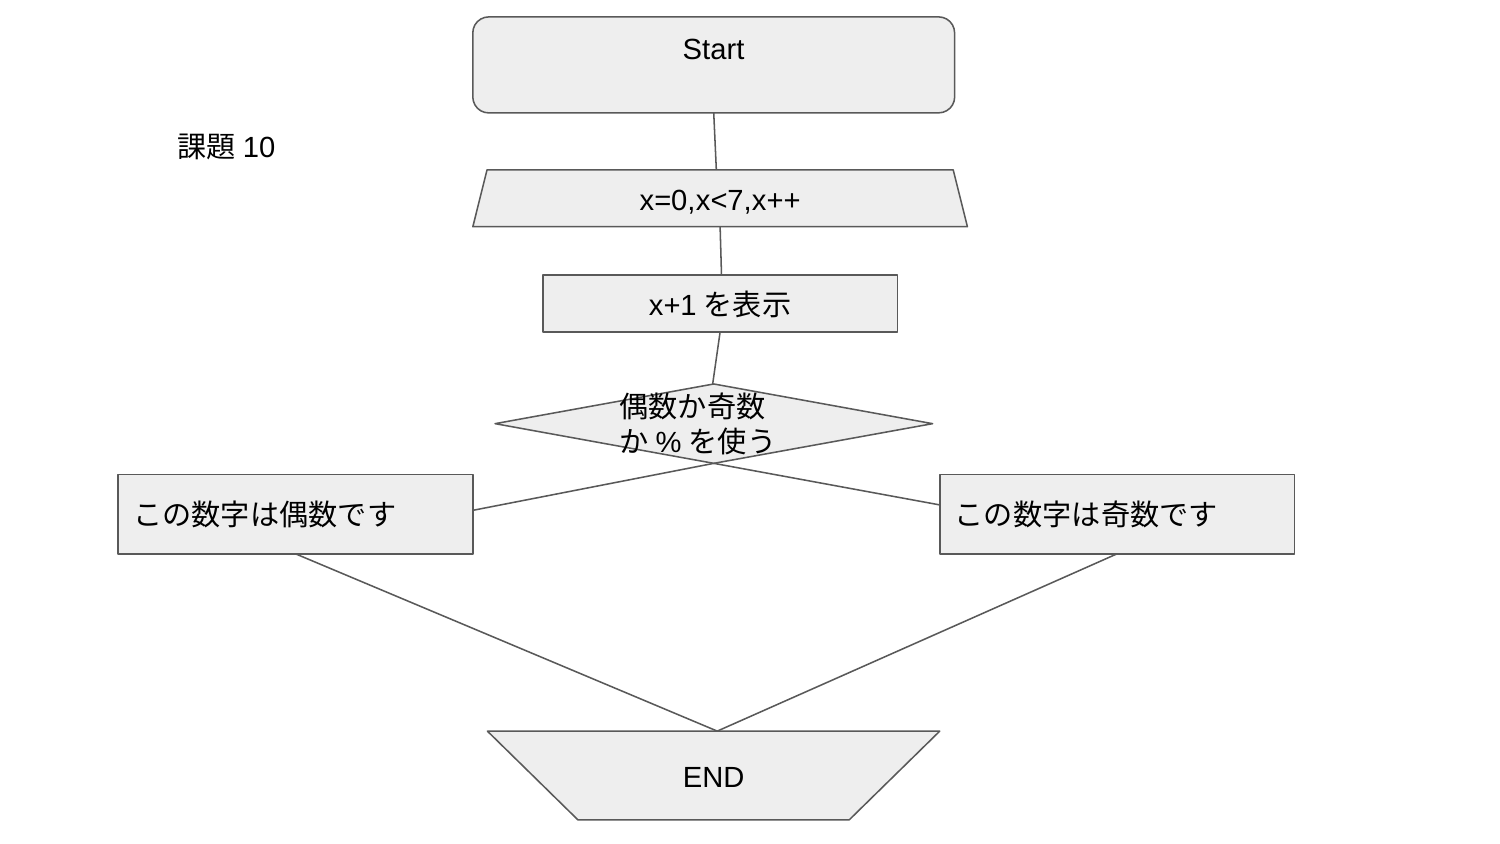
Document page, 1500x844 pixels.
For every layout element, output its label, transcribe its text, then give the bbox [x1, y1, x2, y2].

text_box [713, 463, 1136, 542]
text_box x+1を表示 [542, 275, 898, 332]
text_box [295, 553, 715, 732]
text_box x=0,x<7,x++ [472, 169, 968, 227]
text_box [719, 226, 723, 287]
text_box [712, 331, 721, 385]
text_box Start [472, 16, 955, 113]
text_box 課題10 [162, 112, 394, 209]
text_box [315, 463, 711, 542]
text_box この数字は偶数です [118, 474, 321, 554]
text_box この数字は奇数です [1111, 474, 1295, 554]
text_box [713, 112, 717, 171]
text_box END [496, 740, 931, 820]
text_box 偶数か奇数か%を使う [495, 385, 933, 461]
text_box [716, 553, 1118, 732]
